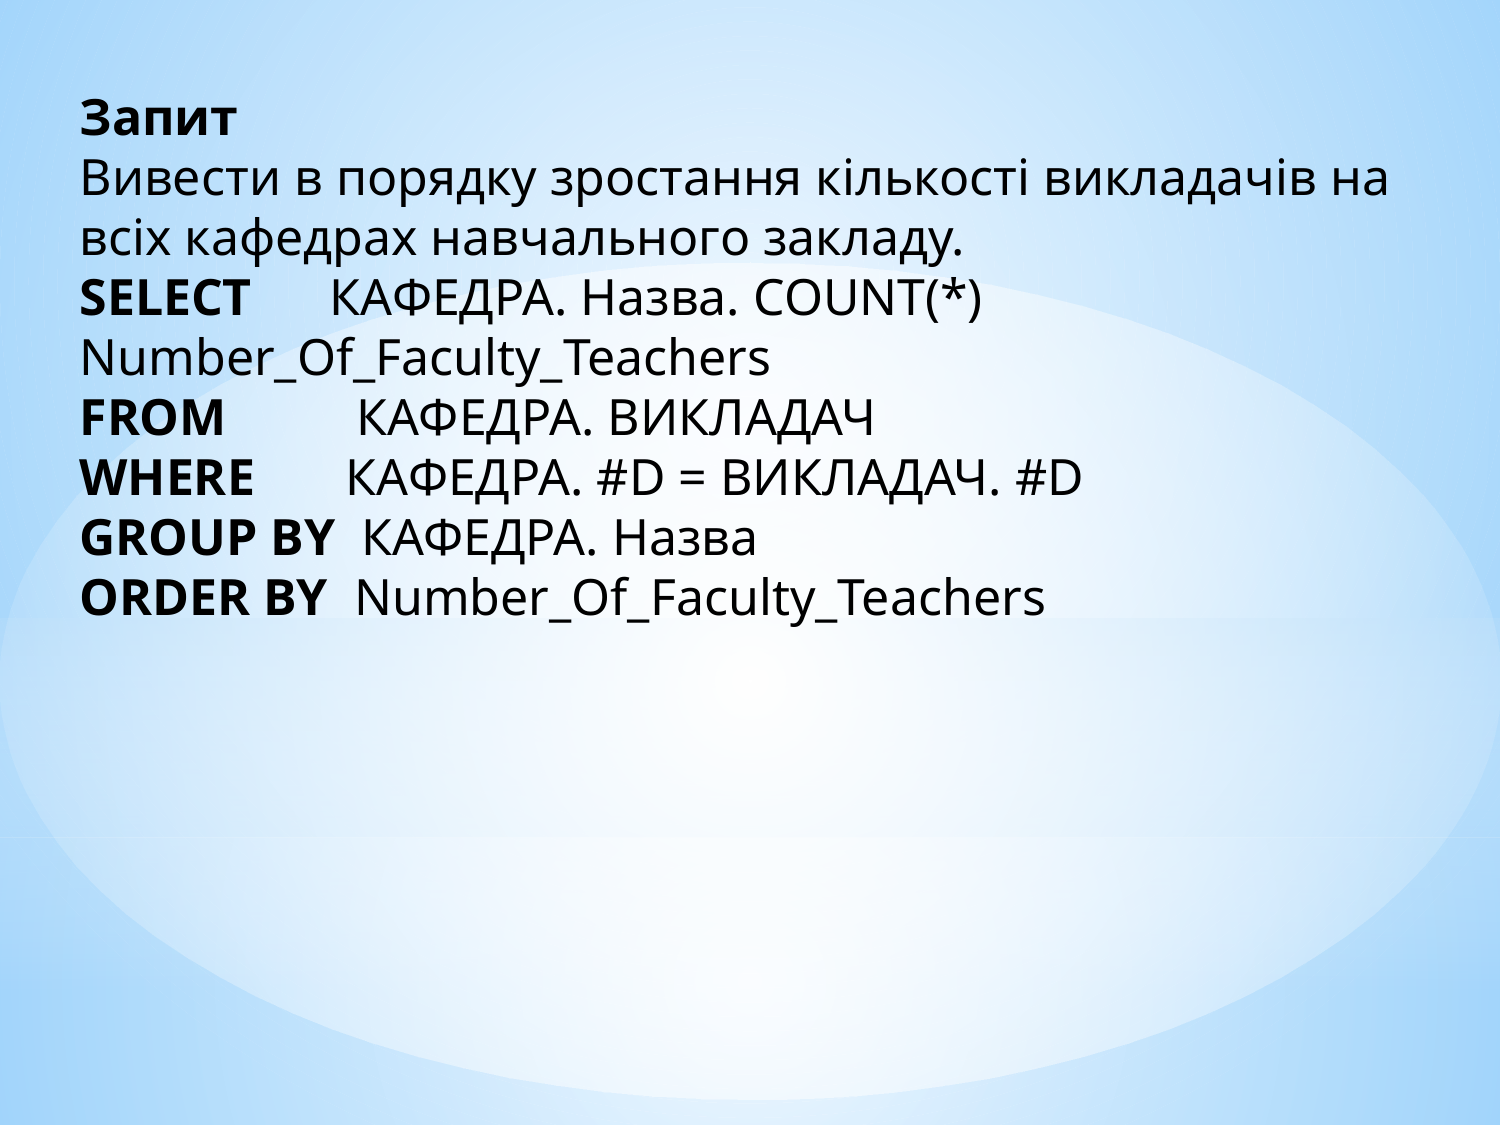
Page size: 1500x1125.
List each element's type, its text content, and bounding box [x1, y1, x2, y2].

text_box Запит Вивести в порядку зростання кількості викладачів на всіх кафедрах навчального закладу. SELECT КАФЕДРА. Назва. COUNT(*) Number_Of_Faculty_Teachers FROM КАФЕДРА. ВИКЛАДАЧ WHERE КАФЕДРА. #D = ВИКЛАДАЧ. #D GROUP BY КАФЕДРА. Назва ORDER BY Number_Of_Faculty_Teachers [64, 78, 1424, 633]
